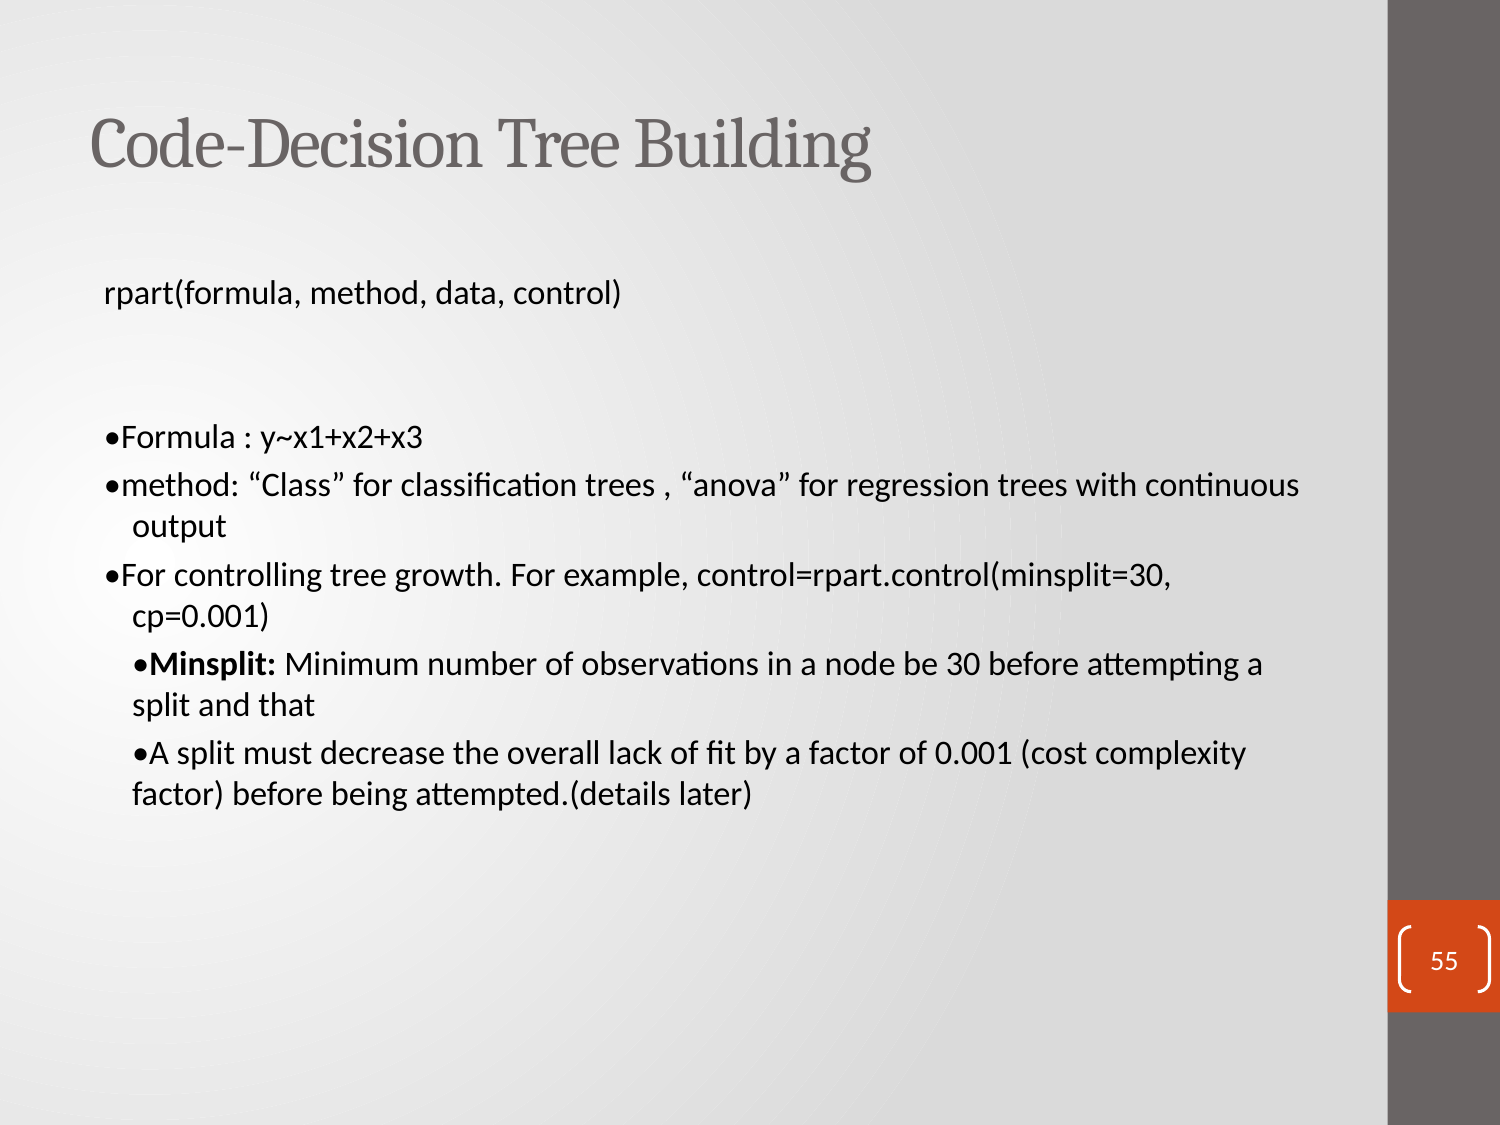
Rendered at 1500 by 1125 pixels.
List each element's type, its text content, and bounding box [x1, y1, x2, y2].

slide_number 55 [1397, 925, 1492, 994]
title Code-Decision Tree Building [75, 45, 1325, 233]
list rpart(formula, method, data, control) •Formula : y~x1+x2+x3 •method: “Class” for classification trees , “anova” for regression trees with continuous output •For controlling tree growth. For example, control=rpart.control(minsplit=30, cp=0.001) •Minsplit: Minimum number of observations in a node be 30 before attempting a split and that •A split must decrease the overall lack of fit by a factor of 0.001 (cost complexity factor) before being attempted.(details later) [75, 262, 1325, 1050]
